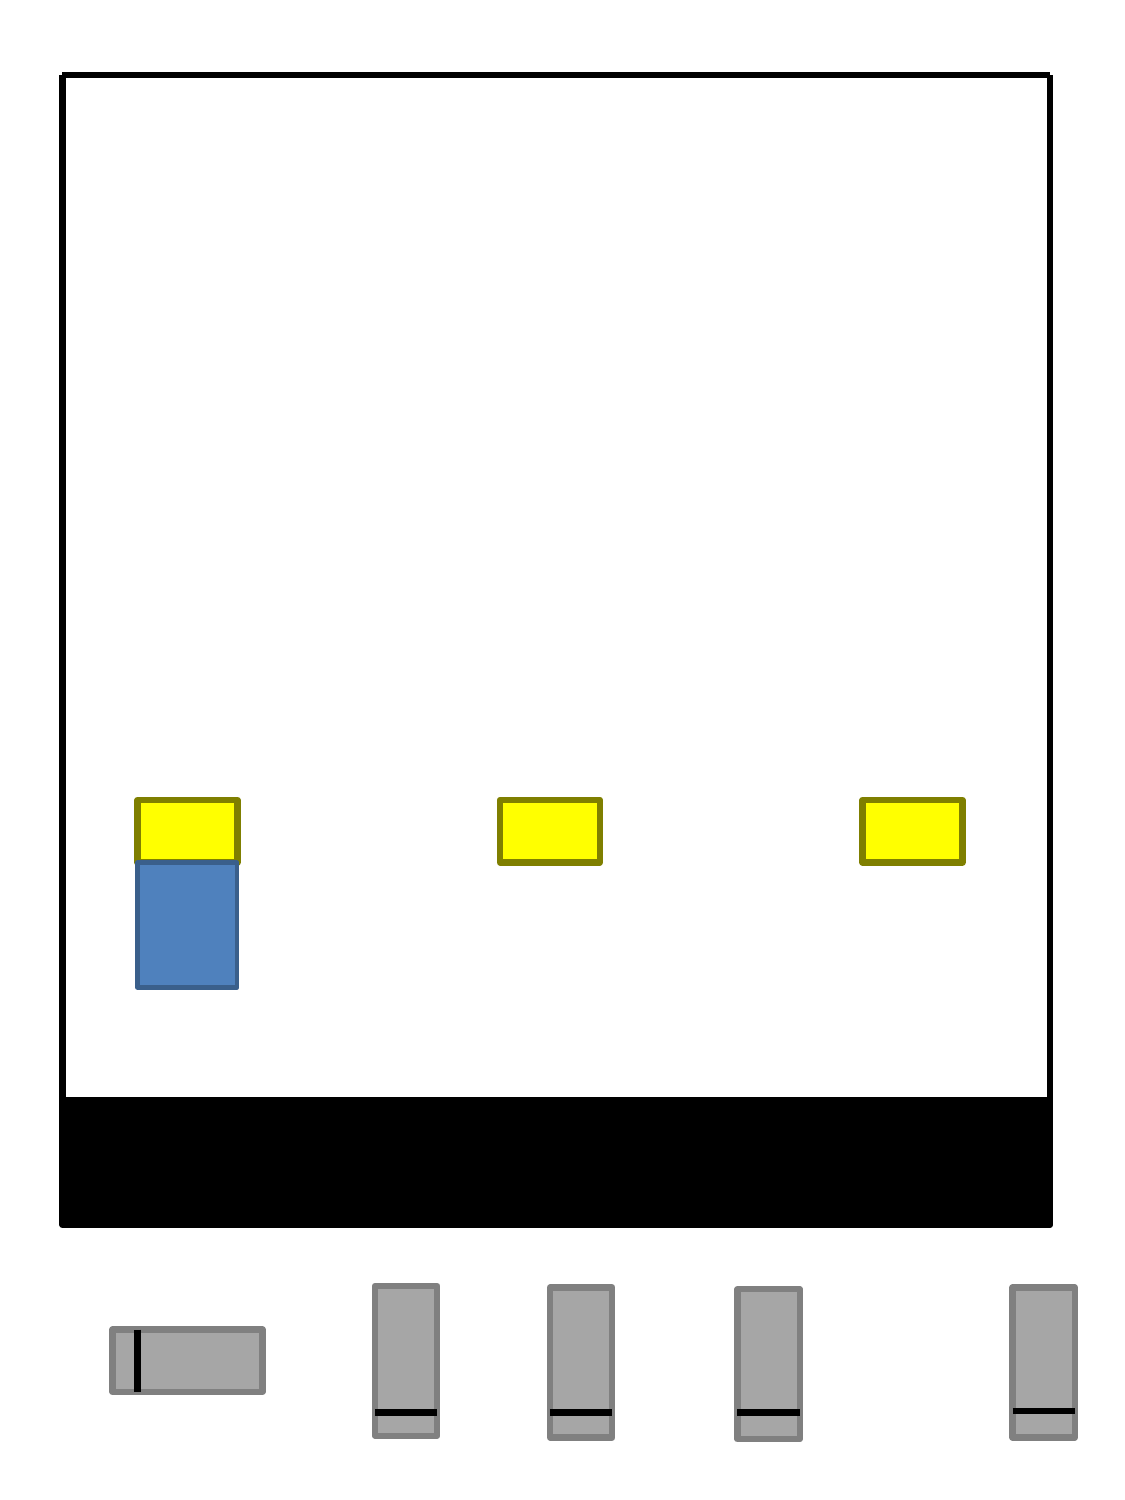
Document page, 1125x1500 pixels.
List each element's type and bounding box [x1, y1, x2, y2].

text_box [66, 1098, 1045, 1227]
text_box [135, 860, 239, 990]
text_box [1010, 1285, 1077, 1440]
text_box [373, 1284, 439, 1438]
text_box [860, 798, 965, 864]
text_box [735, 1287, 802, 1441]
text_box [498, 798, 602, 864]
text_box [110, 1327, 264, 1394]
text_box [135, 798, 239, 860]
text_box [548, 1285, 614, 1440]
